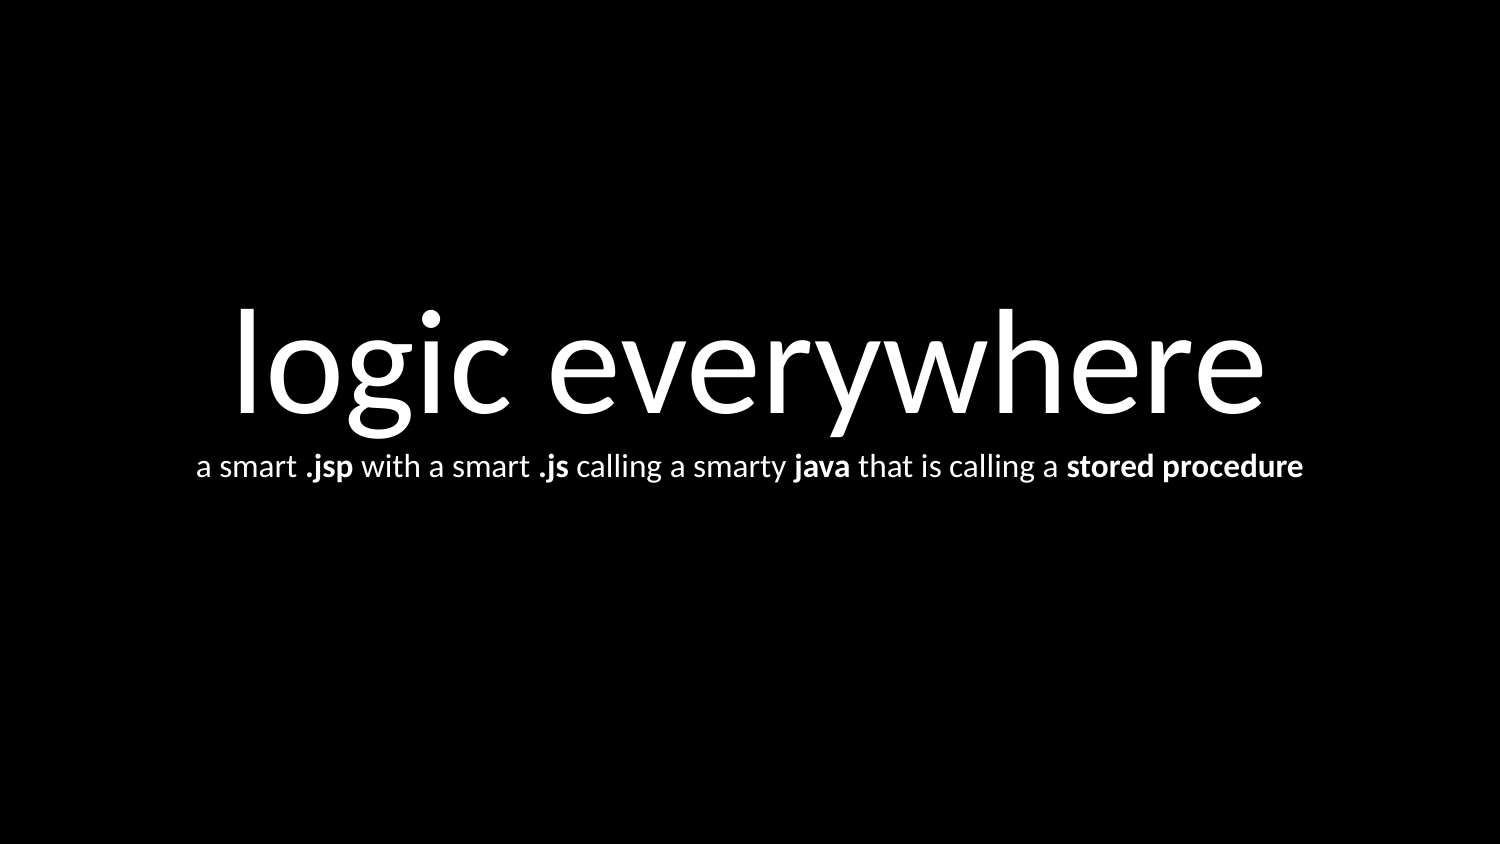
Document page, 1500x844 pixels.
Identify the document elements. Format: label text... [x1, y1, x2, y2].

text_box logic everywhere a smart .jsp with a smart .js calling a smarty java that is calling a stored procedure [0, 256, 1500, 492]
